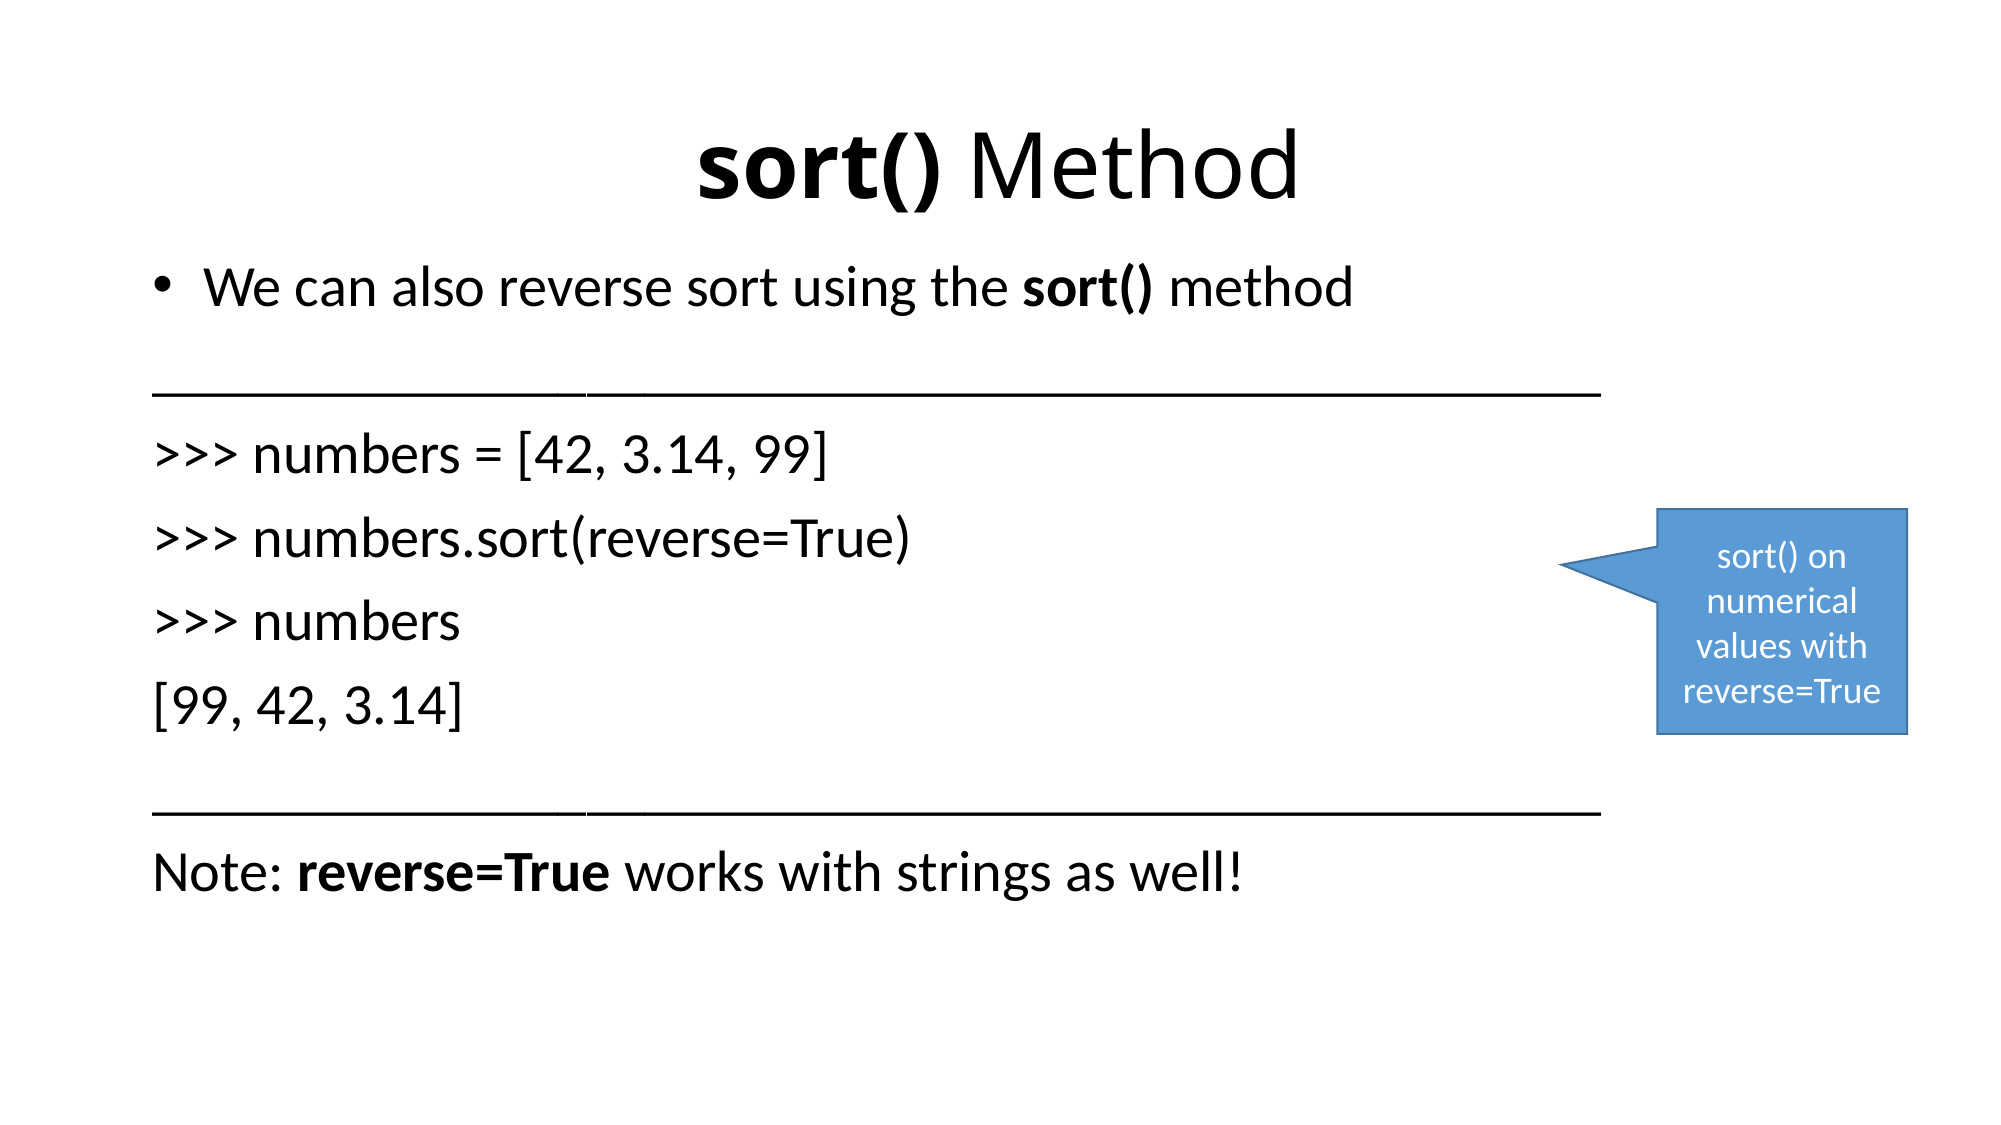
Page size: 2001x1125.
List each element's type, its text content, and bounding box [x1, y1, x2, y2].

list We can also reverse sort using the sort() method __________________________________________________ >>> numbers = [42, 3.14, 99] >>> numbers.sort(reverse=True) >>> numbers [99, 42, 3.14] __________________________________________________ Note: reverse=True works with strings as well! [137, 248, 1863, 1089]
text_box sort() on numerical values with reverse=True [1558, 508, 1909, 735]
title sort() Method [137, 59, 1863, 248]
